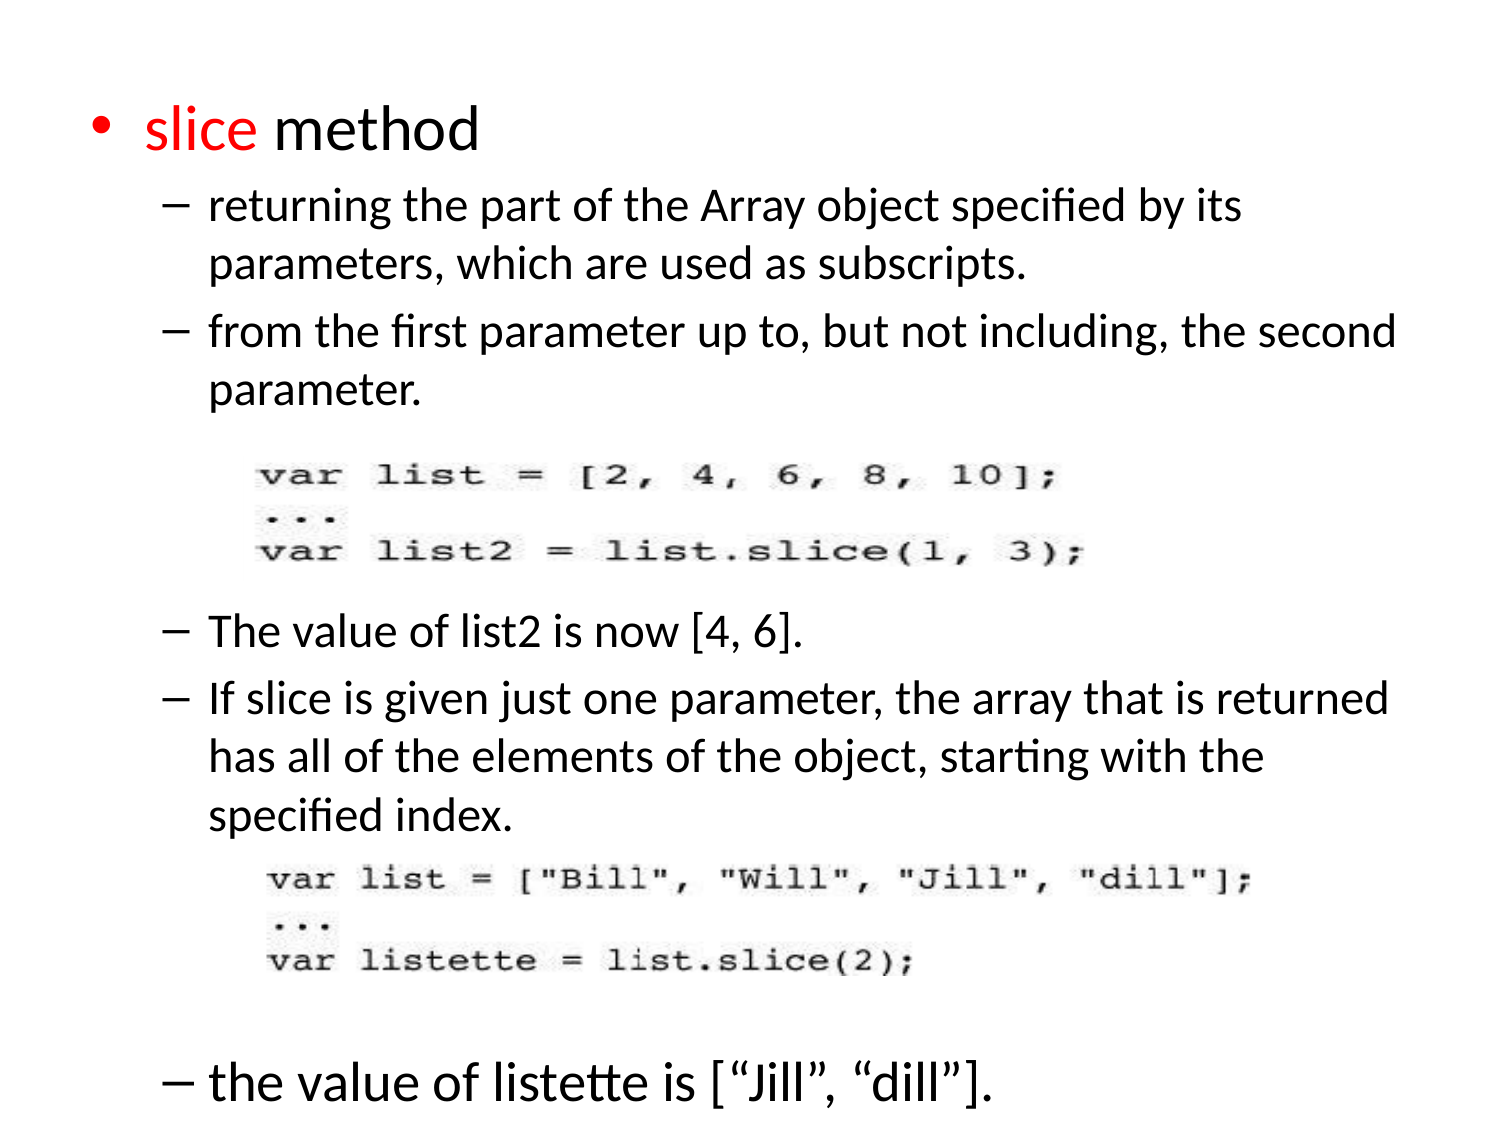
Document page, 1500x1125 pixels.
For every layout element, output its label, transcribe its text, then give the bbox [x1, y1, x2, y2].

list slice method returning the part of the Array object specified by its parameters, which are used as subscripts. from the first parameter up to, but not including, the second parameter. The value of list2 is now [4, 6]. If slice is given just one parameter, the array that is returned has all of the elements of the object, starting with the specified index. the value of listette is [“Jill”, “dill”]. [75, 78, 1425, 1125]
picture [241, 455, 1152, 582]
picture [265, 857, 1270, 977]
